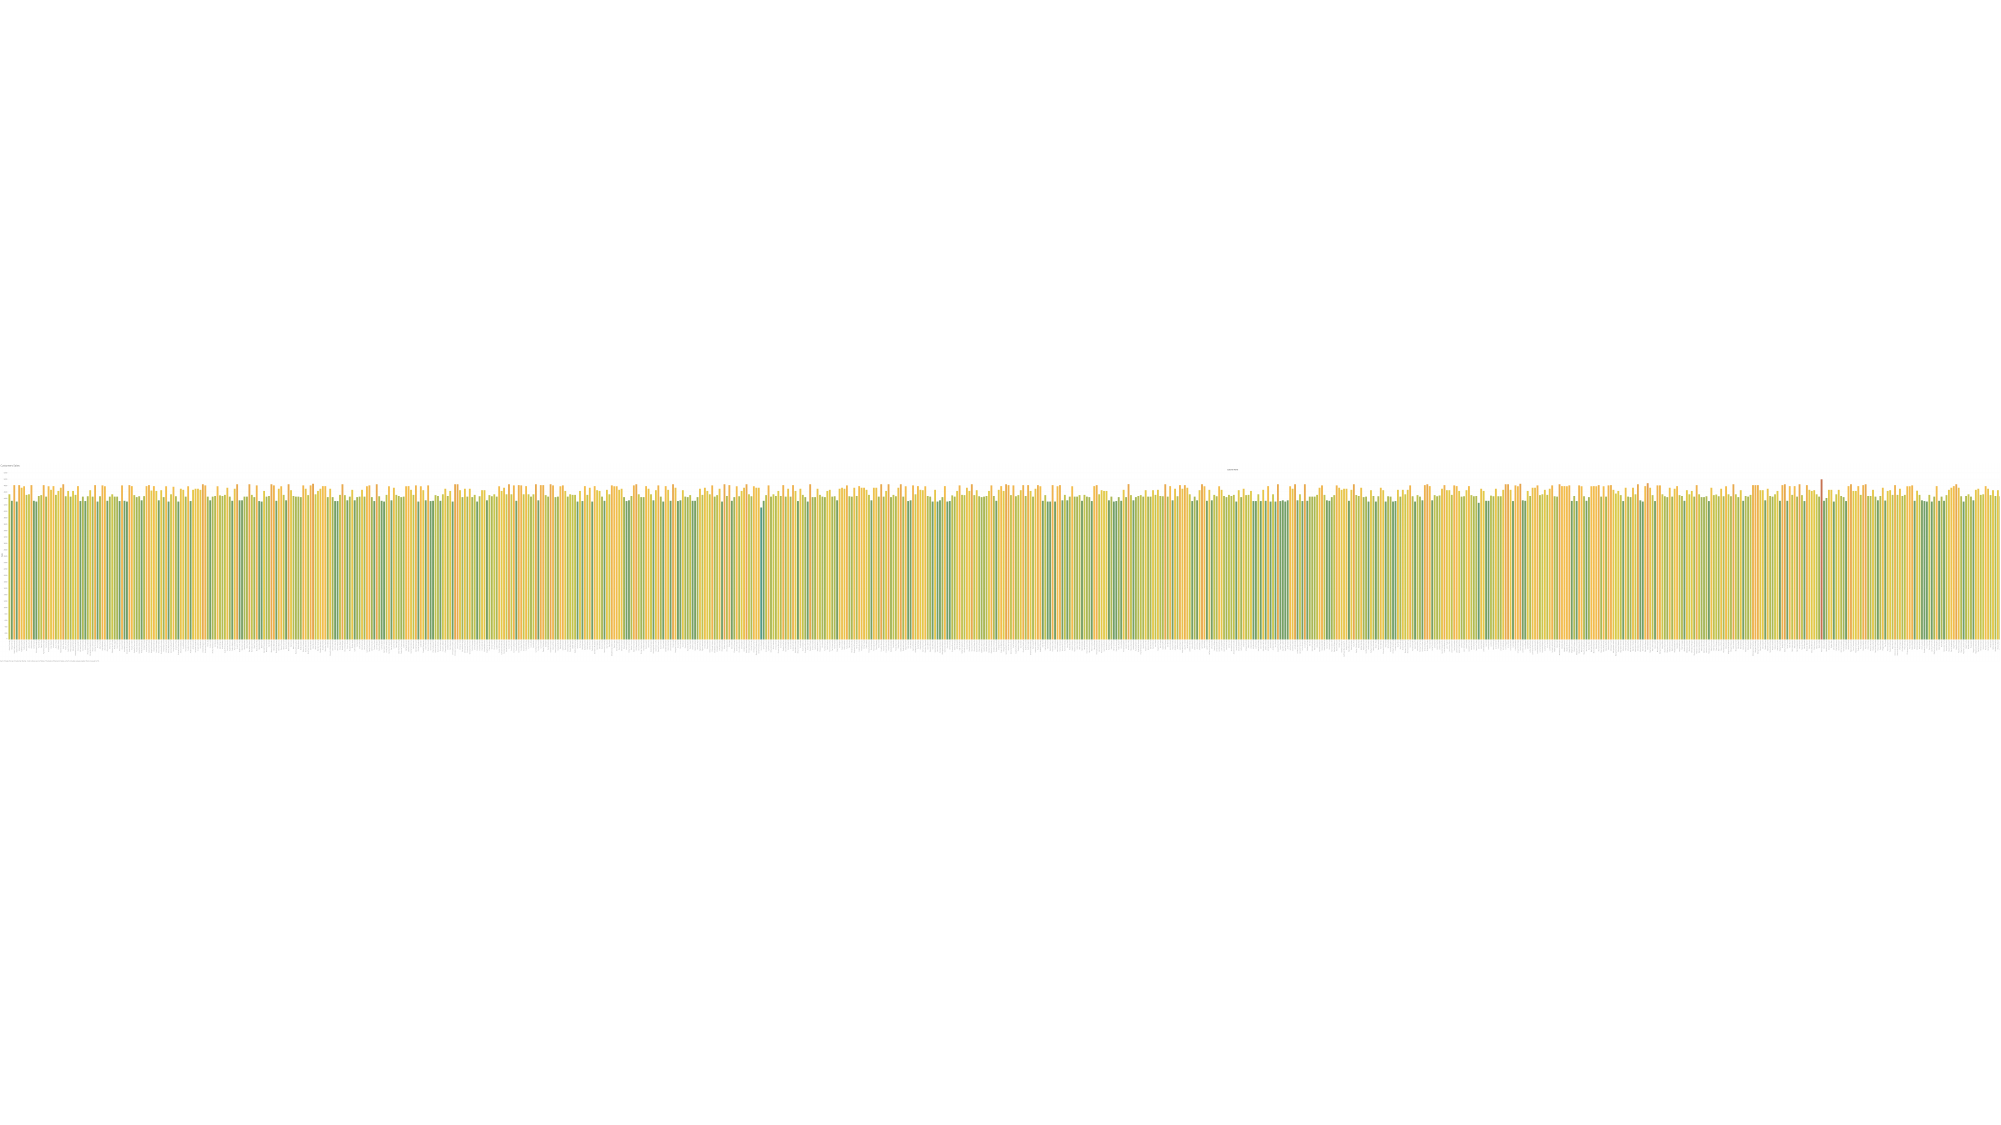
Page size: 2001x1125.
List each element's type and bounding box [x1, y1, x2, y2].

picture [0, 463, 2000, 662]
